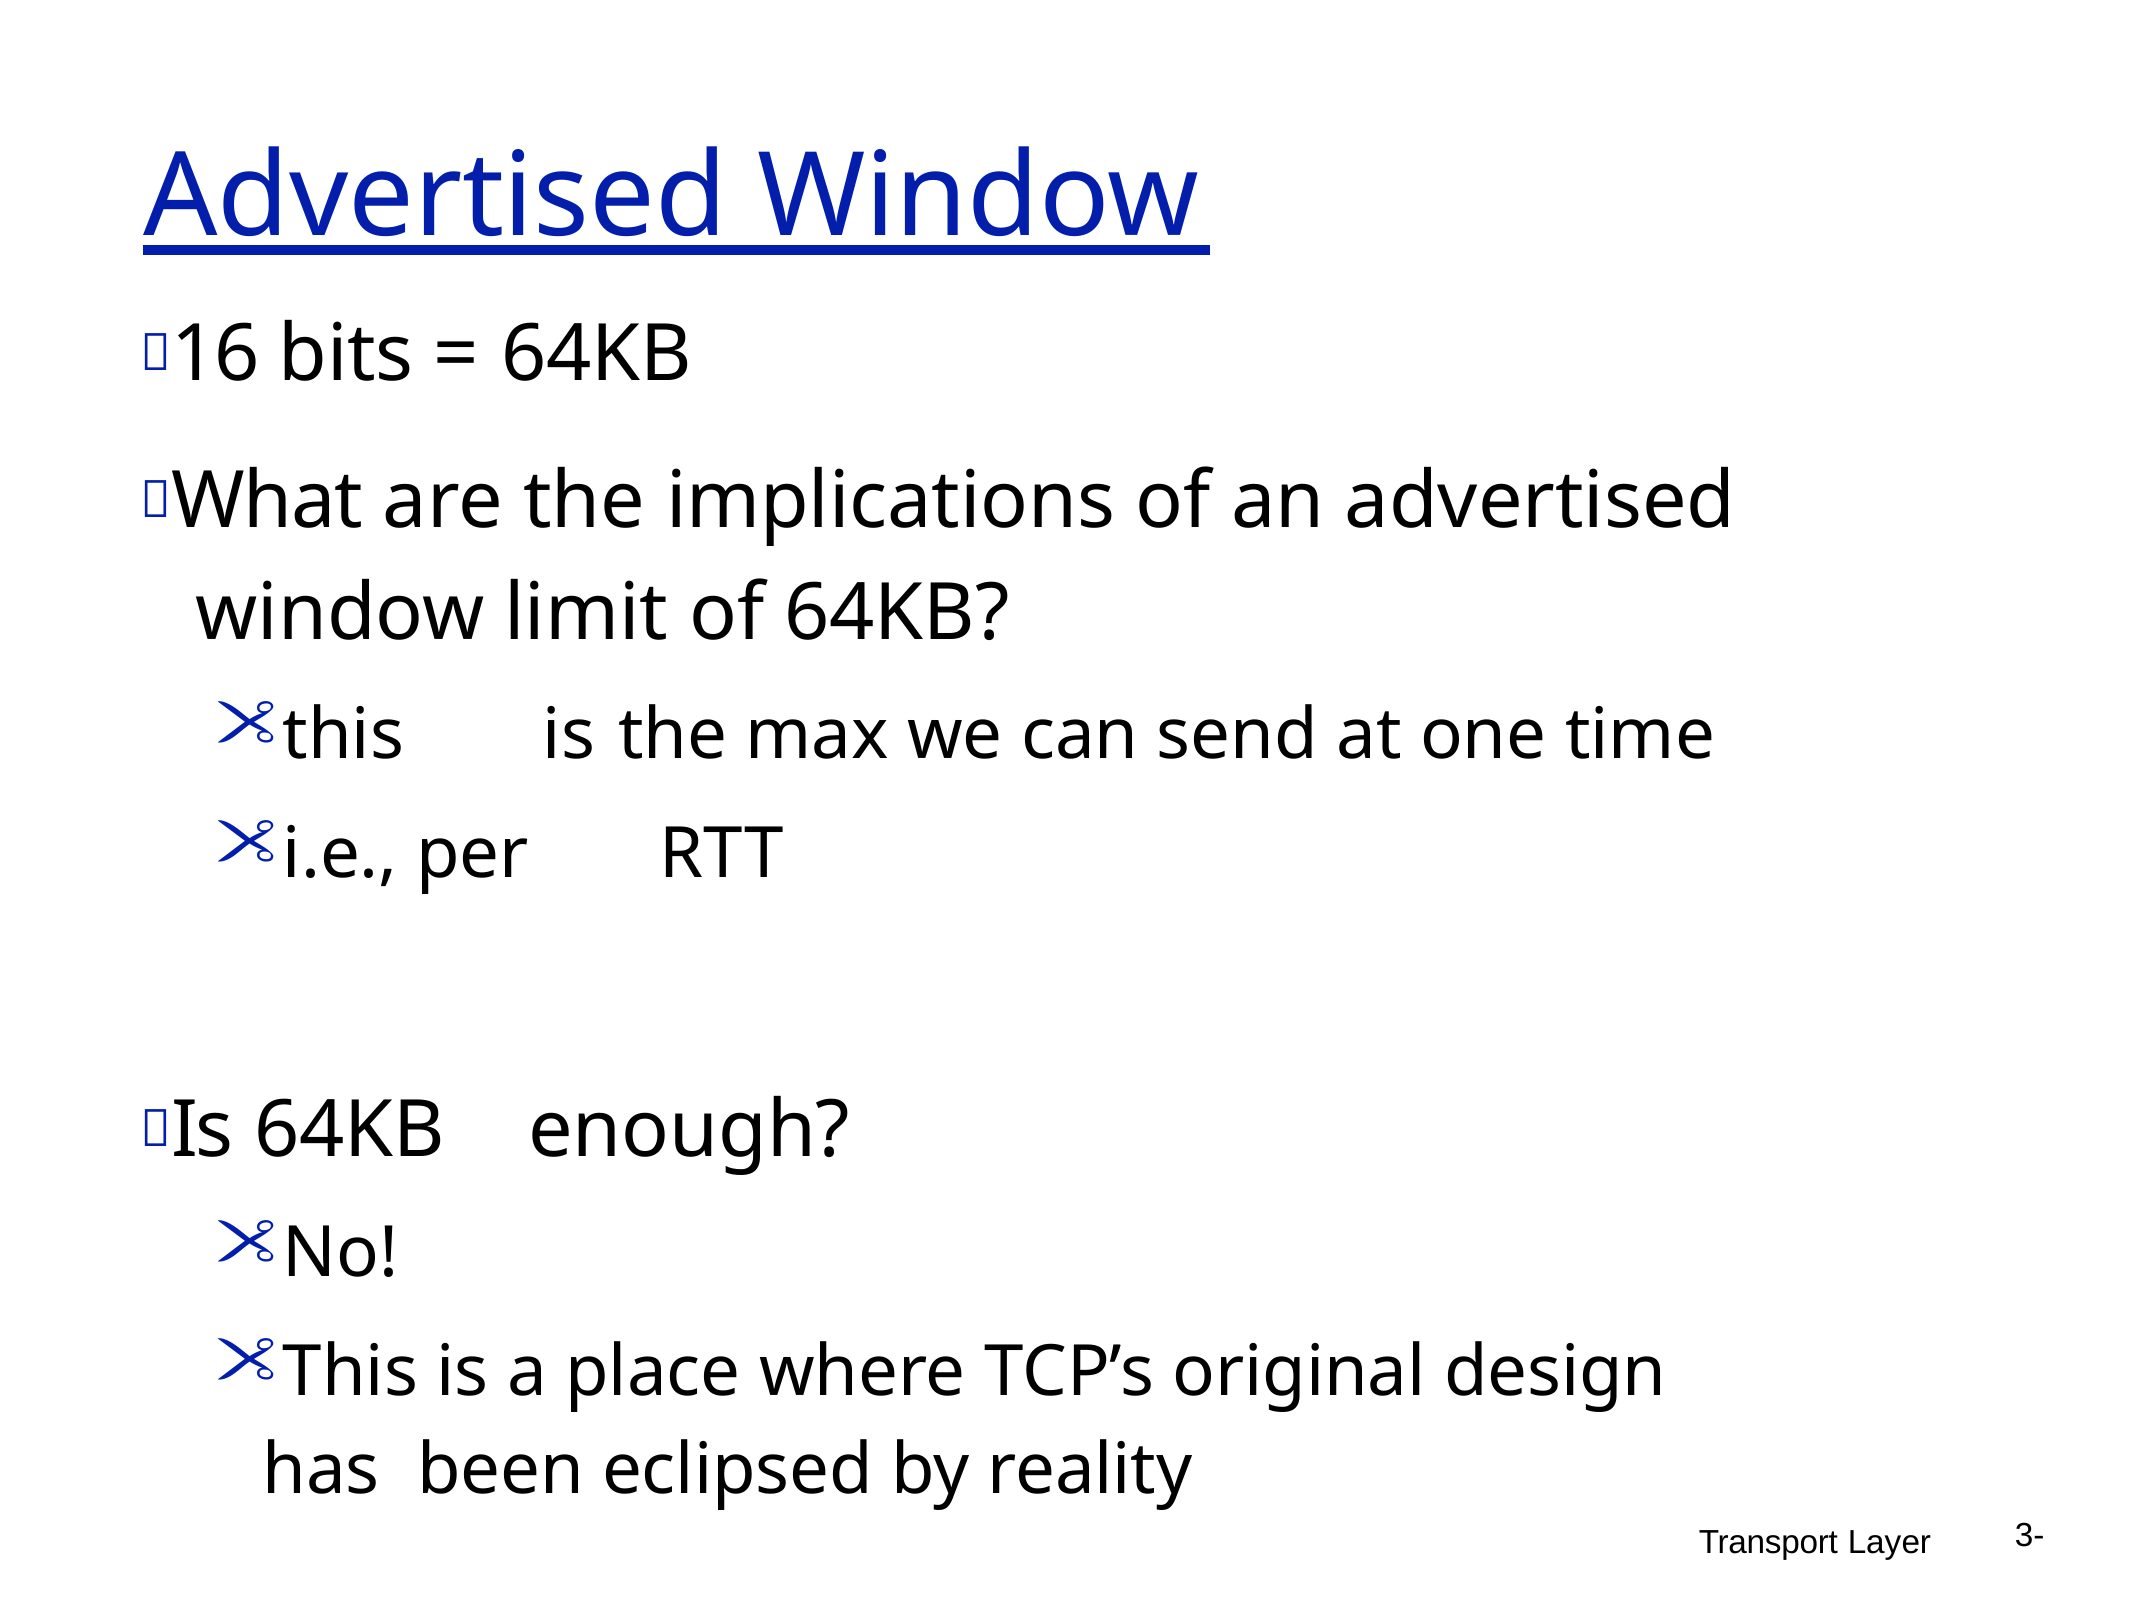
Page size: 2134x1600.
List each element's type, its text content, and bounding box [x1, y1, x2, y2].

title Advertised Window [141, 116, 1213, 251]
text_box 16 bits = 64KB What are the implications of an advertised window limit of 64KB? this is the max we can send at one time i.e., per RTT Is 64KB enough? No! This is a place where TCP’s original design has been eclipsed by reality [131, 251, 1792, 1508]
slide_number Transport Layer [1696, 1520, 1938, 1600]
footer 3- [2012, 1514, 2047, 1600]
